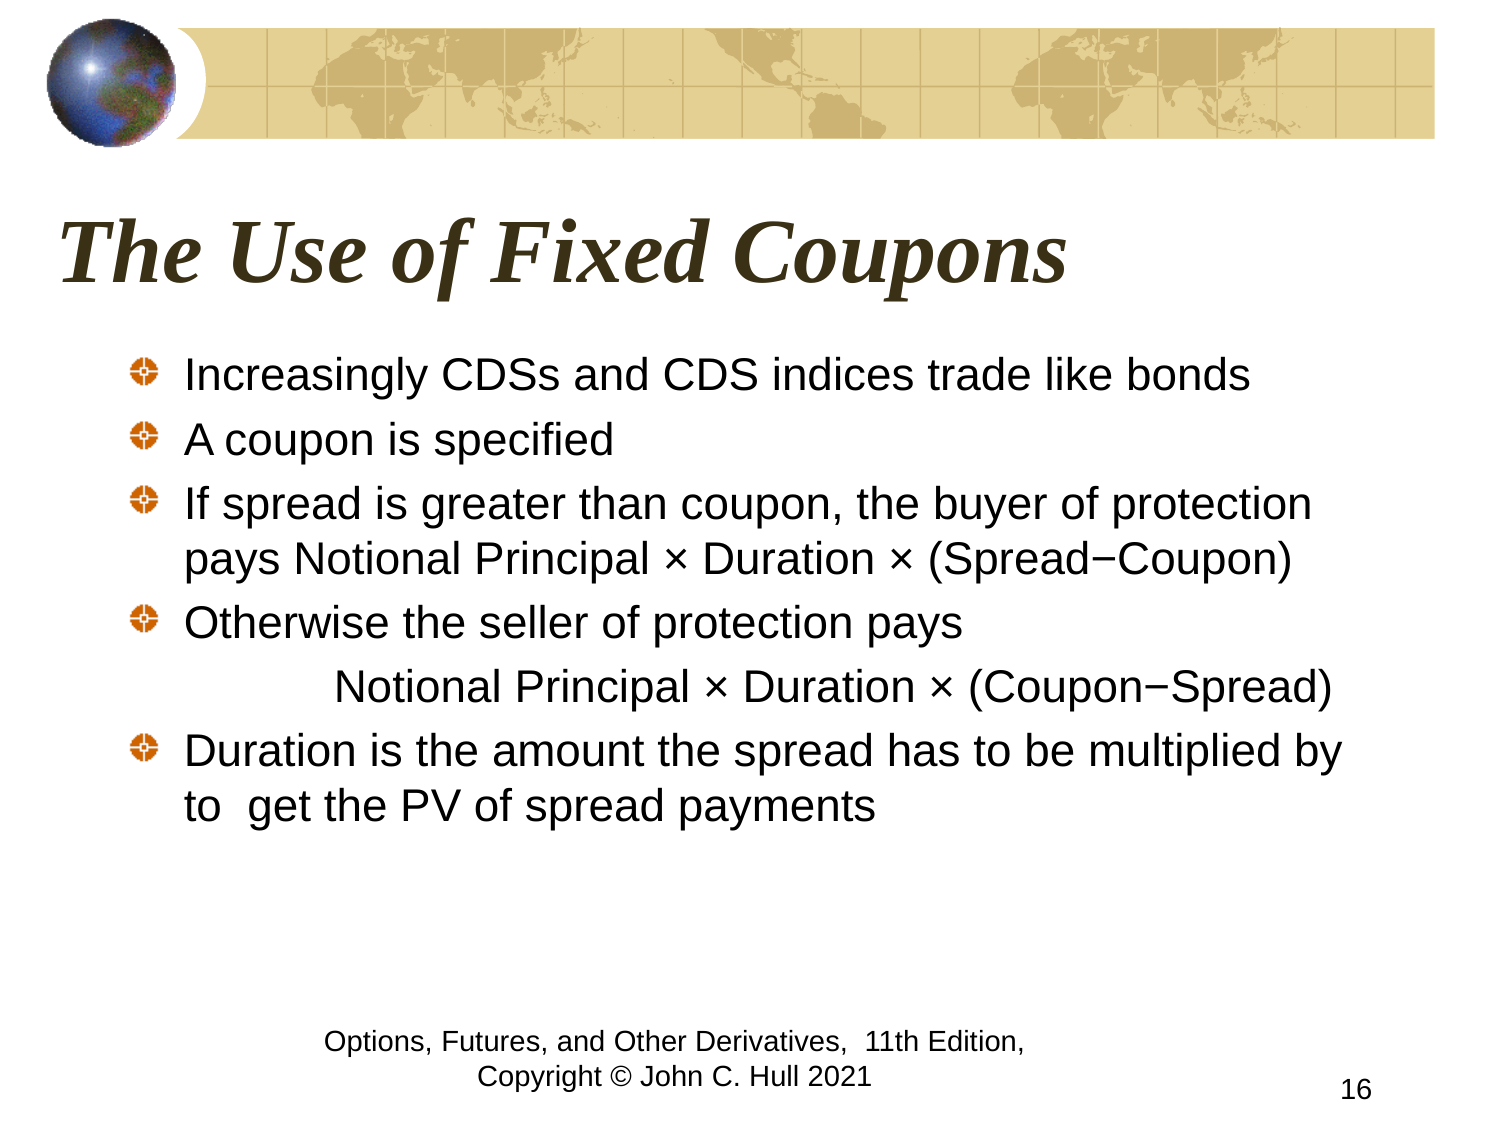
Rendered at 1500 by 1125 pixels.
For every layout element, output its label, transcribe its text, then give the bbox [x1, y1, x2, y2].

slide_number 16 [1074, 1037, 1388, 1113]
picture [127, 484, 160, 517]
picture [127, 420, 160, 453]
picture [127, 603, 160, 636]
picture [127, 356, 160, 389]
title The Use of Fixed Coupons [40, 152, 1316, 341]
picture [127, 732, 160, 765]
footer Options, Futures, and Other Derivatives, 11th Edition, Copyright © John C. Hull 2021 [262, 1024, 1088, 1101]
picture [42, 14, 190, 151]
list Increasingly CDSs and CDS indices trade like bonds A coupon is specified If spread is greater than coupon, the buyer of protection pays Notional Principal × Duration × (Spread−Coupon) Otherwise the seller of protection pays Notional Principal × Duration × (Coupon−Spread) Duration is the amount the spread has to be multiplied by to get the PV of spread payments [112, 337, 1388, 1013]
